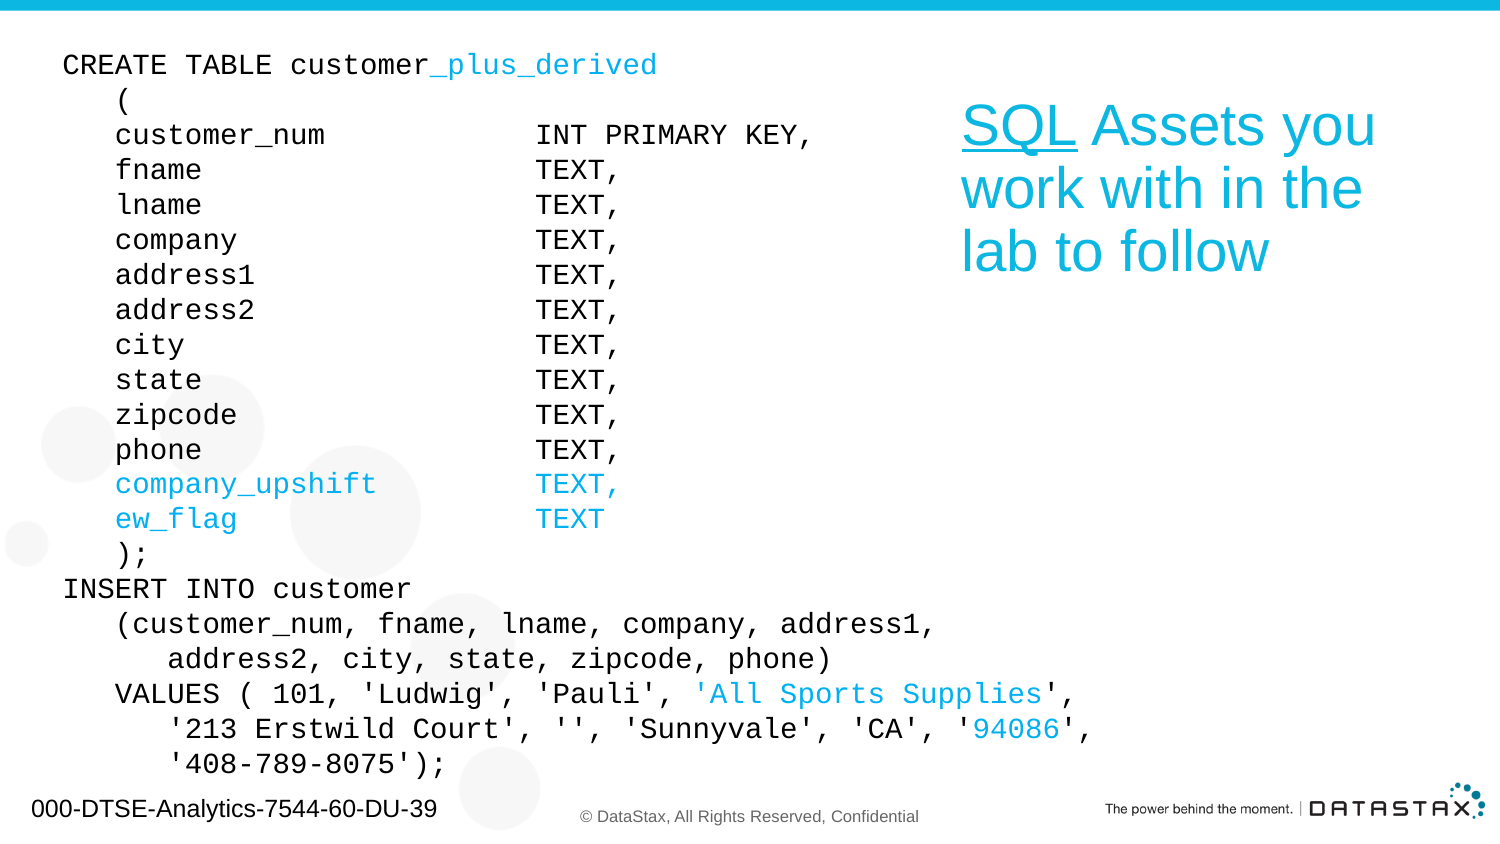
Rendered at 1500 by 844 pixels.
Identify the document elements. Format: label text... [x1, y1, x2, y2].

picture [1090, 767, 1500, 834]
slide_number 000-DTSE-Analytics-7544-60-DU-39 [16, 785, 720, 831]
title SQL Assets you work with in the lab to follow [961, 209, 1464, 299]
text_box CREATE TABLE customer_plus_derived ( customer_num INT PRIMARY KEY, fname TEXT, lname TEXT, company TEXT, address1 TEXT, address2 TEXT, city TEXT, state TEXT, zipcode TEXT, phone TEXT, company_upshift TEXT, ew_flag TEXT ); INSERT INTO customer (customer_num, fname, lname, company, address1, address2, city, state, zipcode, phone) VALUES ( 101, 'Ludwig', 'Pauli', 'All Sports Supplies', '213 Erstwild Court', '', 'Sunnyvale', 'CA', '94086', '408-789-8075'); [47, 37, 1110, 787]
